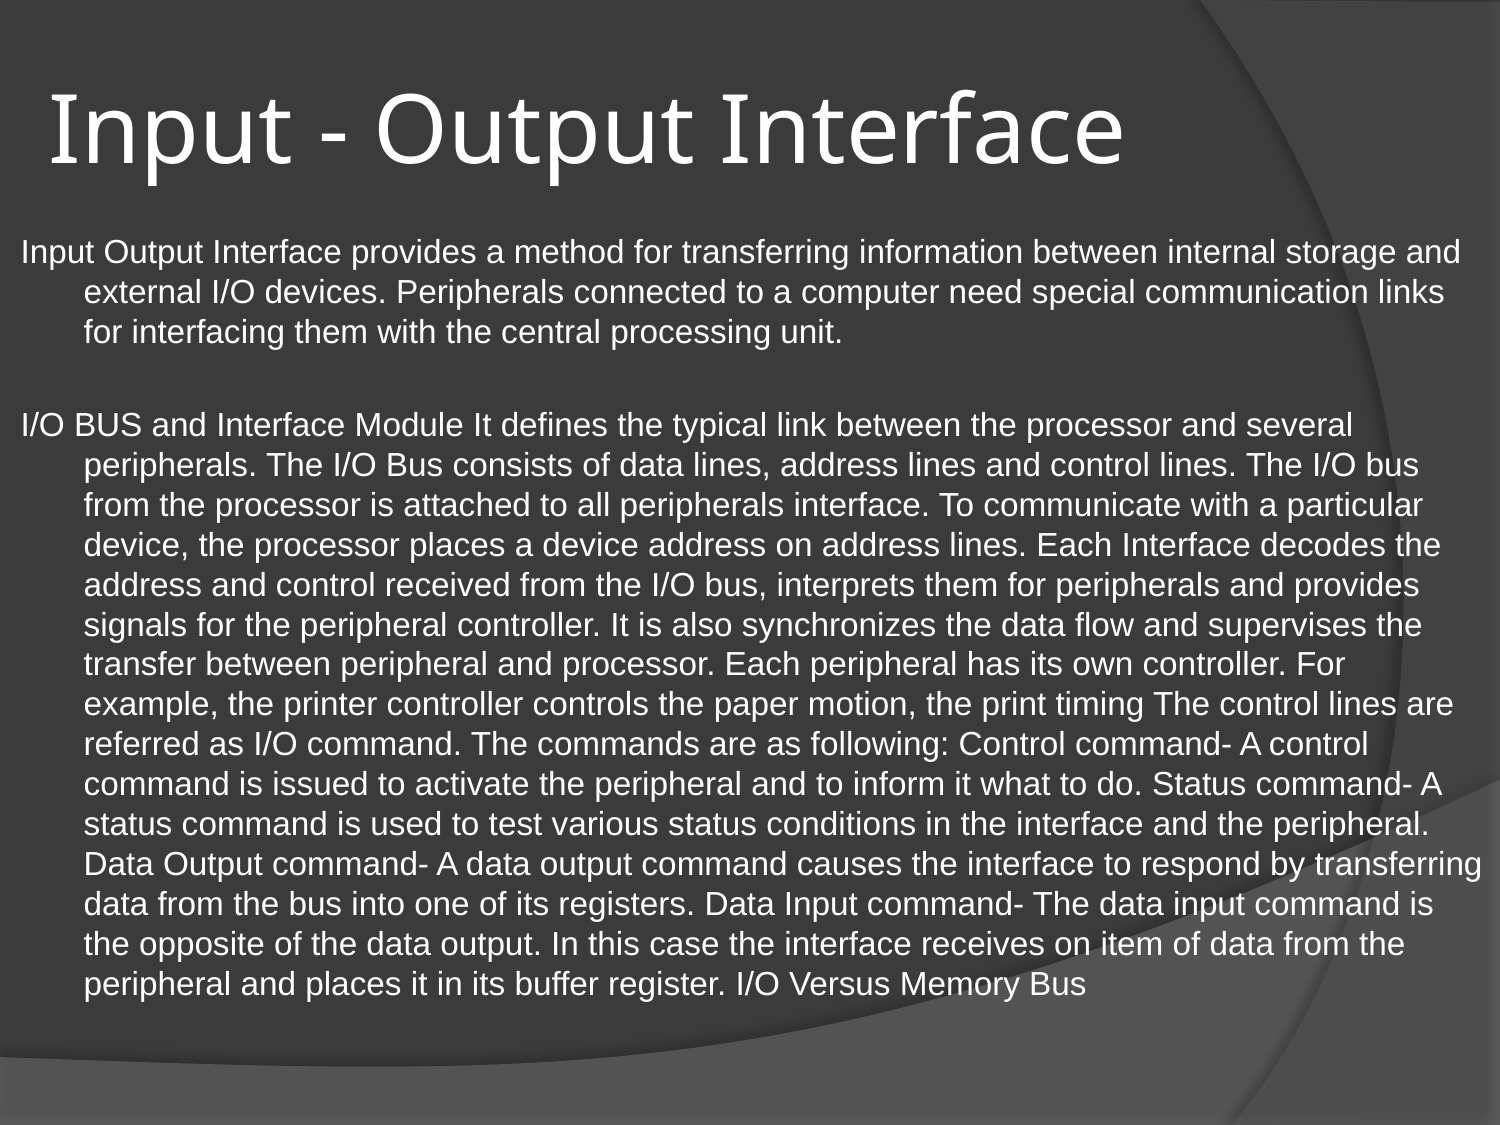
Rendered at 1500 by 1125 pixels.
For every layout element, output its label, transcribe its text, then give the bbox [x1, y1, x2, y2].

list Input Output Interface provides a method for transferring information between internal storage and external I/O devices. Peripherals connected to a computer need special communication links for interfacing them with the central processing unit. I/O BUS and Interface Module It defines the typical link between the processor and several peripherals. The I/O Bus consists of data lines, address lines and control lines. The I/O bus from the processor is attached to all peripherals interface. To communicate with a particular device, the processor places a device address on address lines. Each Interface decodes the address and control received from the I/O bus, interprets them for peripherals and provides signals for the peripheral controller. It is also synchronizes the data flow and supervises the transfer between peripheral and processor. Each peripheral has its own controller. For example, the printer controller controls the paper motion, the print timing The control lines are referred as I/O command. The commands are as following: Control command- A control command is issued to activate the peripheral and to inform it what to do. Status command- A status command is used to test various status conditions in the interface and the peripheral. Data Output command- A data output command causes the interface to respond by transferring data from the bus into one of its registers. Data Input command- The data input command is the opposite of the data output. In this case the interface receives on item of data from the peripheral and places it in its buffer register. I/O Versus Memory Bus [0, 222, 1500, 1125]
title Input - Output Interface [41, 30, 1425, 219]
